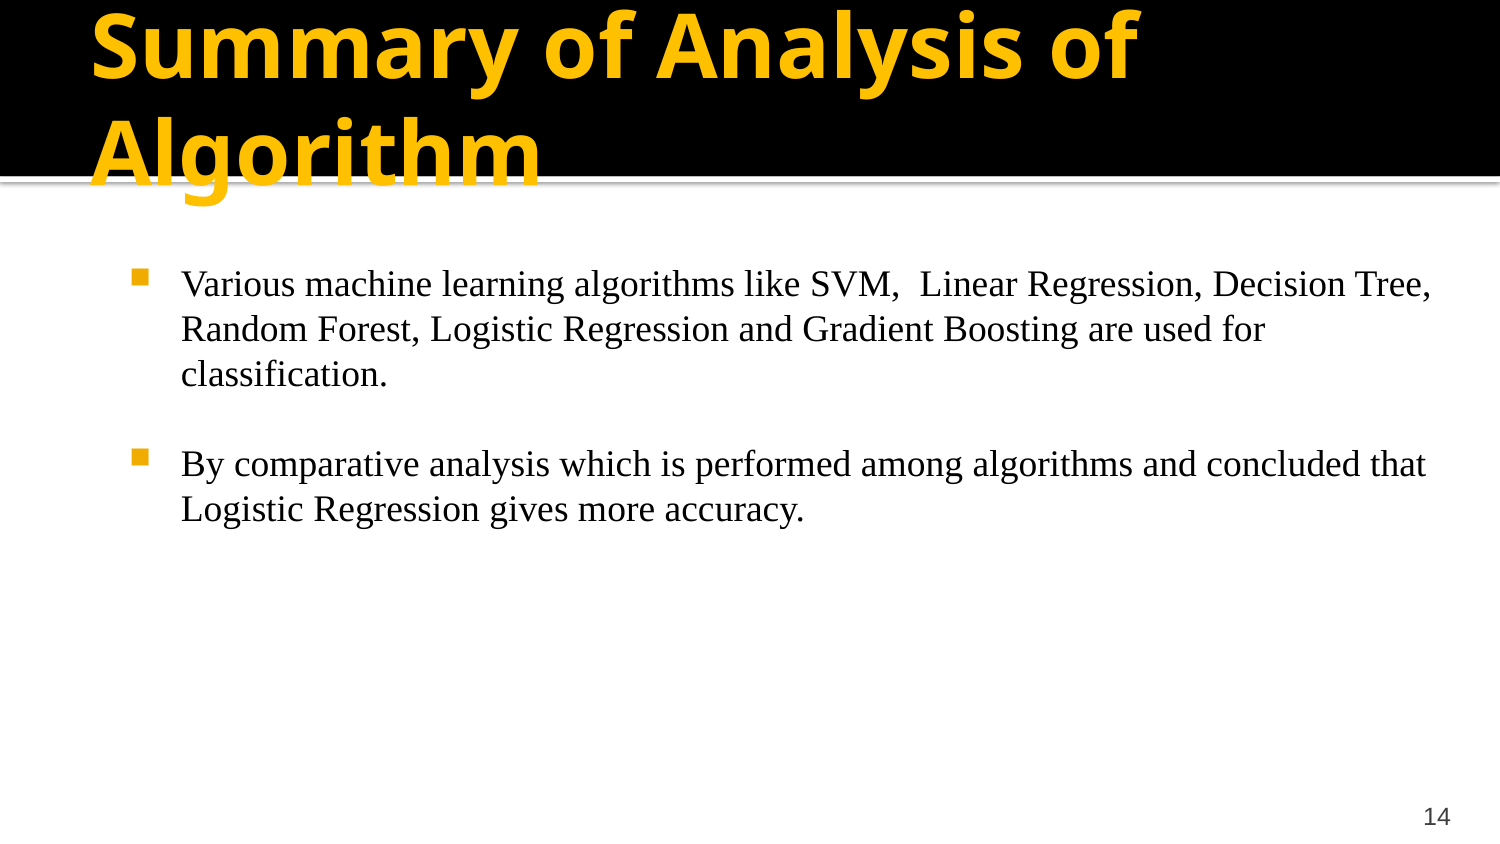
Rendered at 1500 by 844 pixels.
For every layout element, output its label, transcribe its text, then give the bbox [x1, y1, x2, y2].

title Summary of Analysis of Algorithm [75, 19, 1425, 174]
text_box Various machine learning algorithms like SVM, Linear Regression, Decision Tree, Random Forest, Logistic Regression and Gradient Boosting are used for classification. By comparative analysis which is performed among algorithms and concluded that Logistic Regression gives more accuracy. [99, 243, 1450, 785]
slide_number 14 [1345, 796, 1467, 831]
list [74, 218, 1426, 760]
